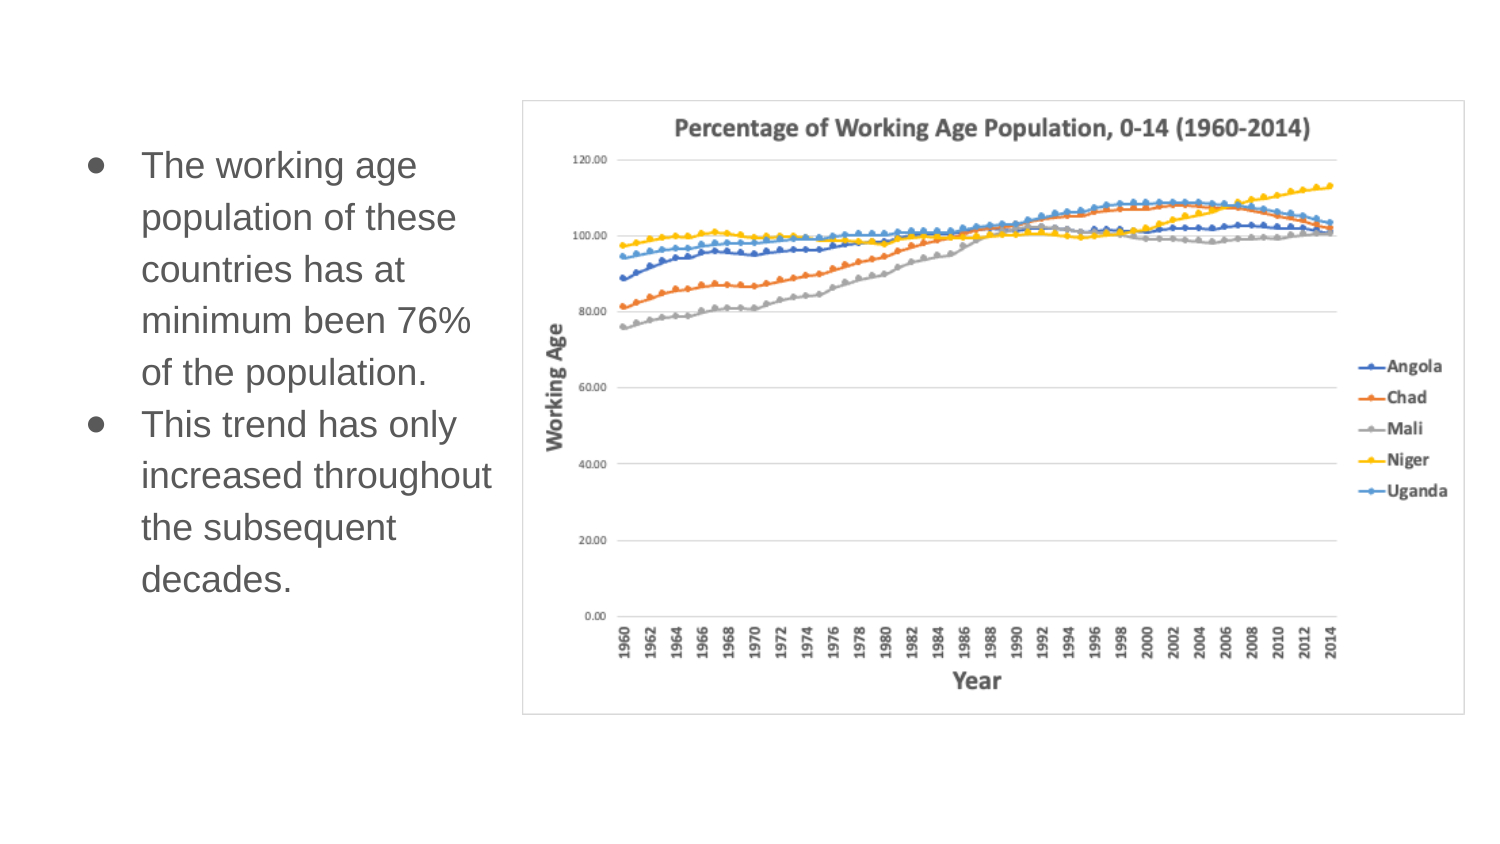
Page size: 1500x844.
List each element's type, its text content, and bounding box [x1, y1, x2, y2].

picture [522, 100, 1465, 716]
list The working age population of these countries has at minimum been 76% of the population. This trend has only increased throughout the subsequent decades. [51, 119, 523, 725]
